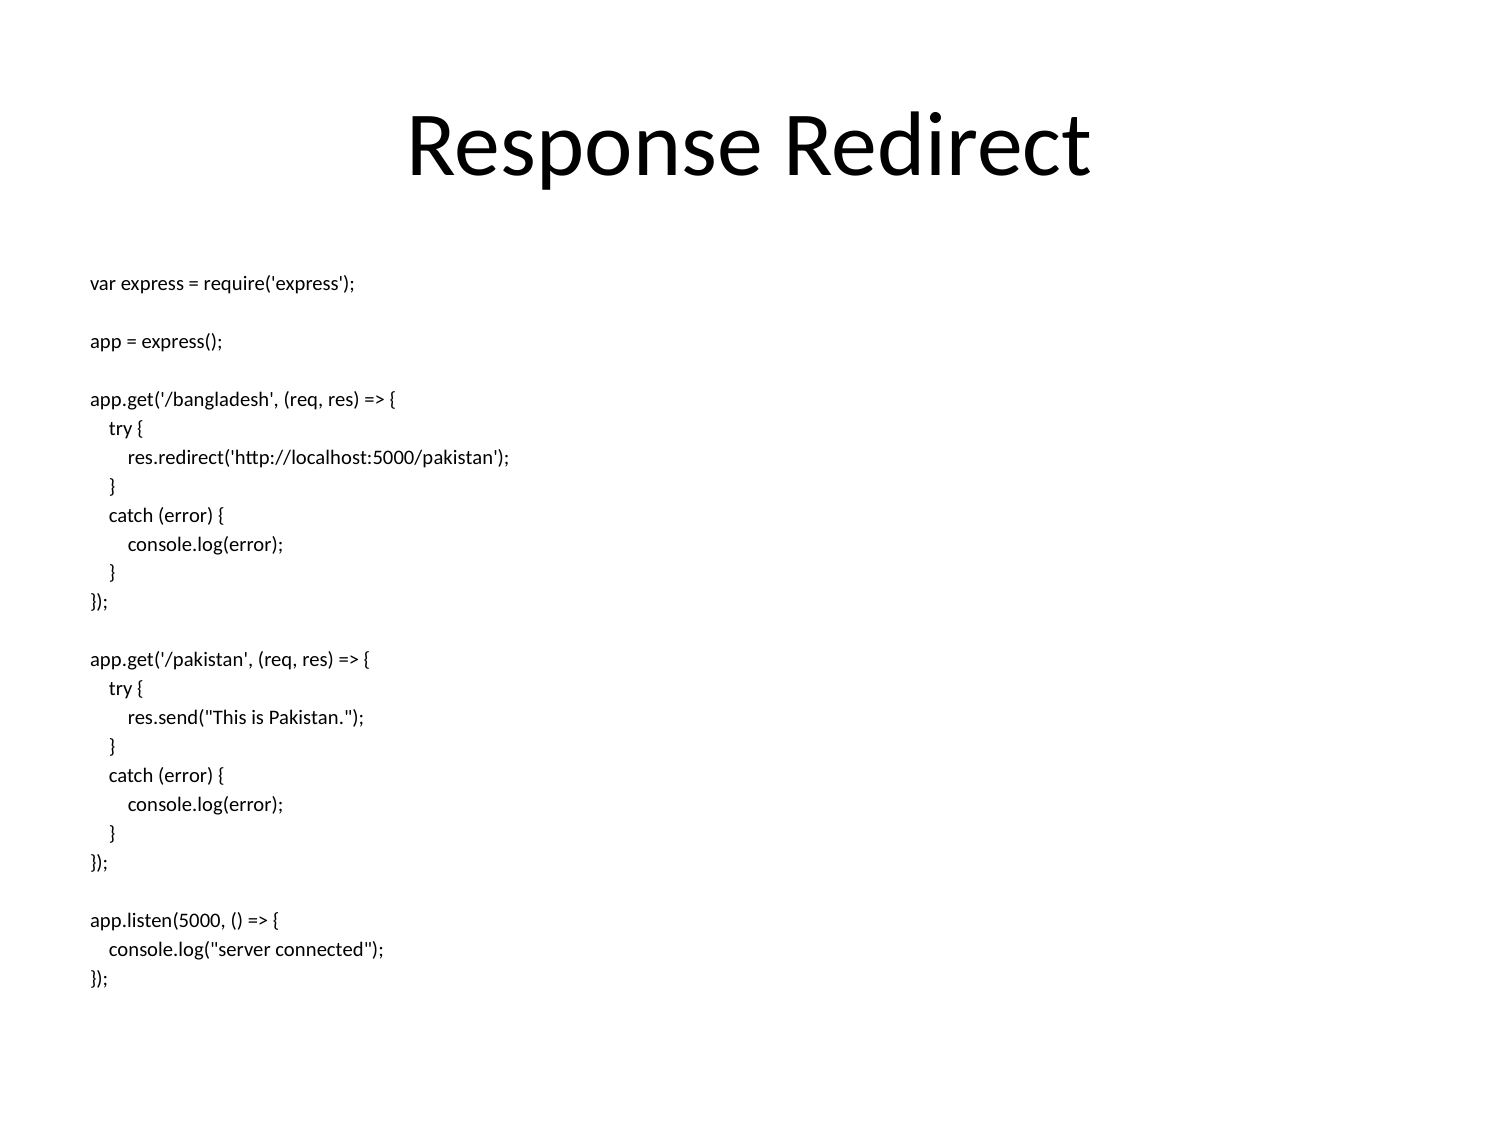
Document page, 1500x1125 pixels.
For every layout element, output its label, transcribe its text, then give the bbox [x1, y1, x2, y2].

title Response Redirect [75, 45, 1425, 233]
list var express = require('express'); app = express(); app.get('/bangladesh', (req, res) => { try { res.redirect('http://localhost:5000/pakistan'); } catch (error) { console.log(error); } }); app.get('/pakistan', (req, res) => { try { res.send("This is Pakistan."); } catch (error) { console.log(error); } }); app.listen(5000, () => { console.log("server connected"); }); [75, 262, 1425, 1005]
